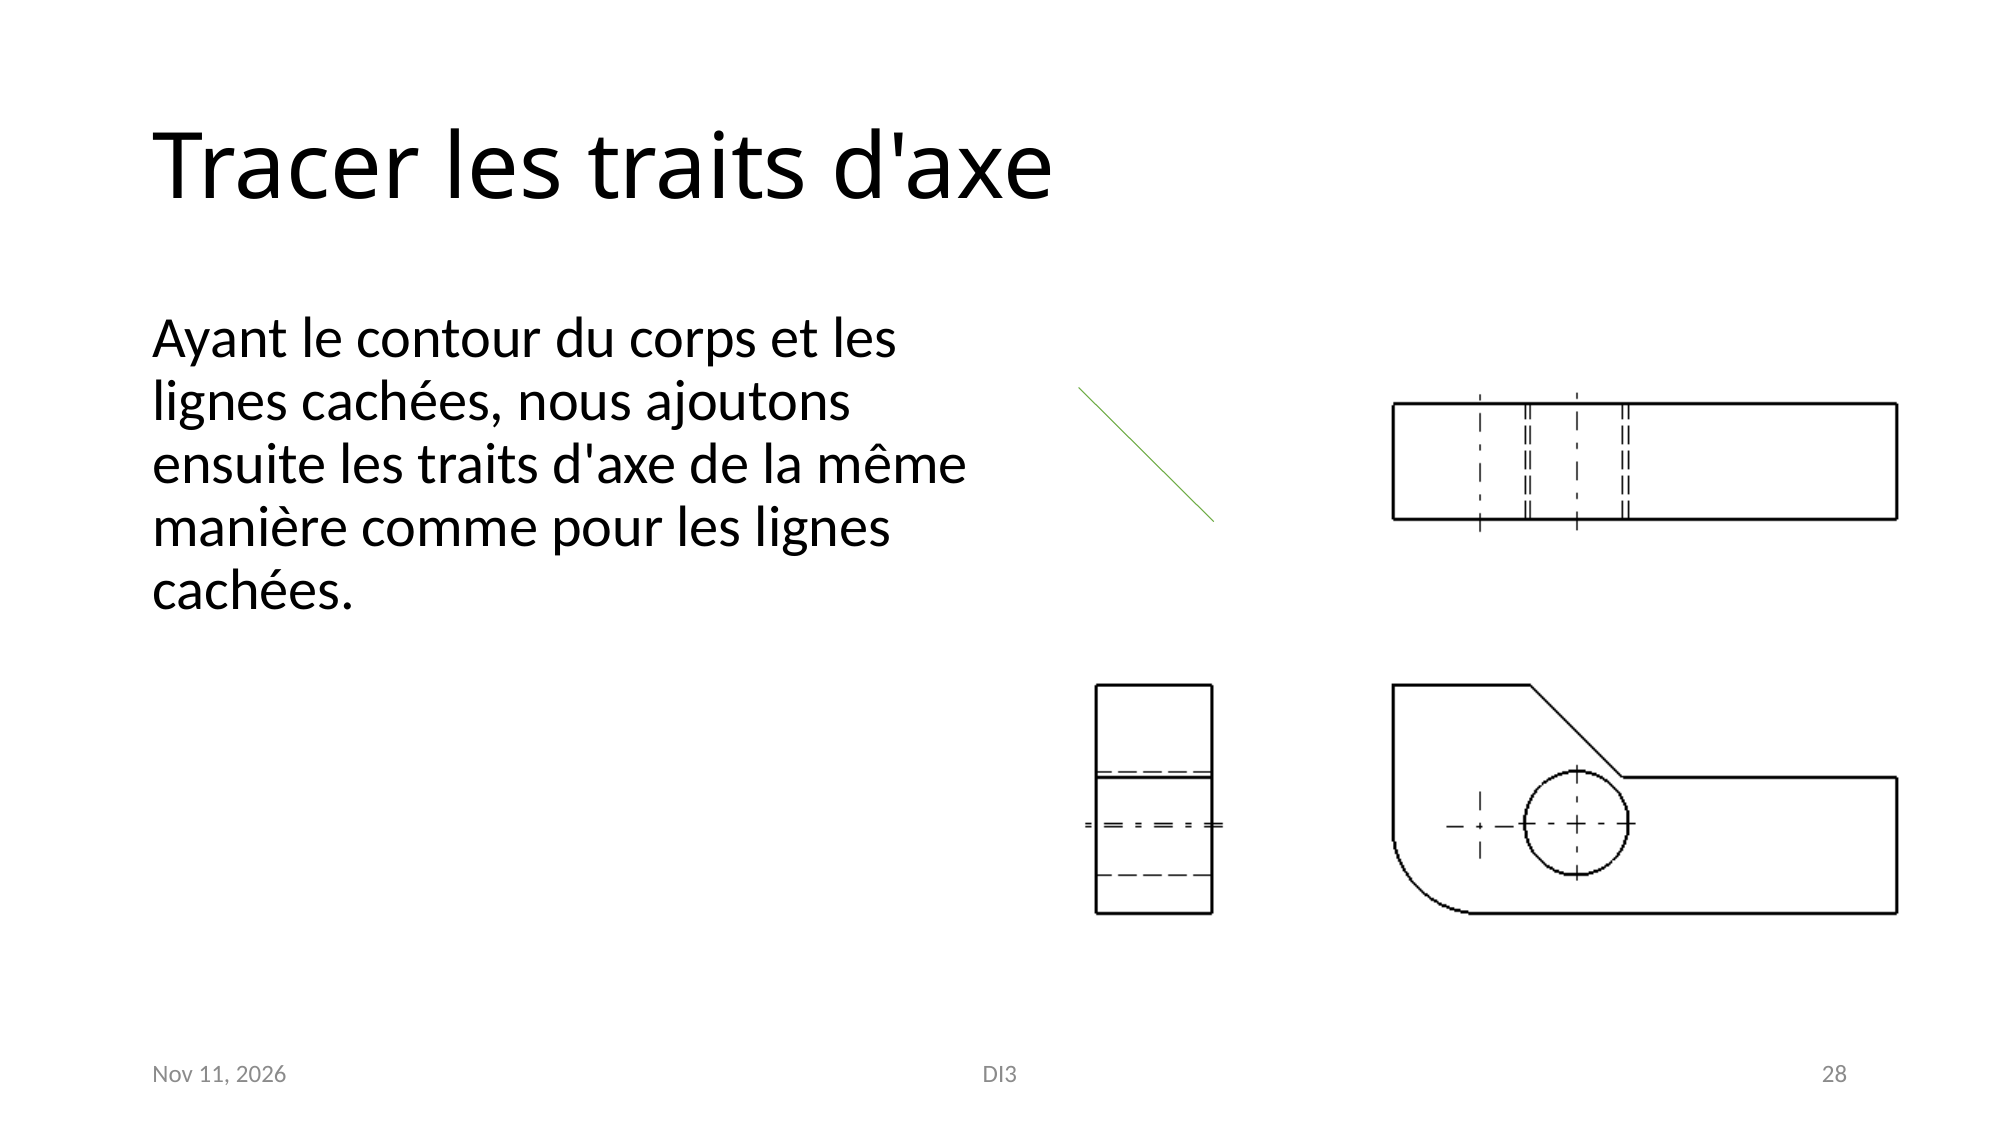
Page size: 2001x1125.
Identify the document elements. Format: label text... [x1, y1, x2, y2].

footer DI3 [662, 1042, 1338, 1103]
picture [1048, 382, 1933, 956]
slide_number 28 [1412, 1042, 1863, 1103]
slide_number Nov-18 [137, 1042, 588, 1103]
list Ayant le contour du corps et les lignes cachées, nous ajoutons ensuite les traits d'axe de la même manière comme pour les lignes cachées. [137, 299, 1049, 1014]
title Tracer les traits d'axe [137, 59, 1863, 278]
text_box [1078, 387, 1214, 522]
